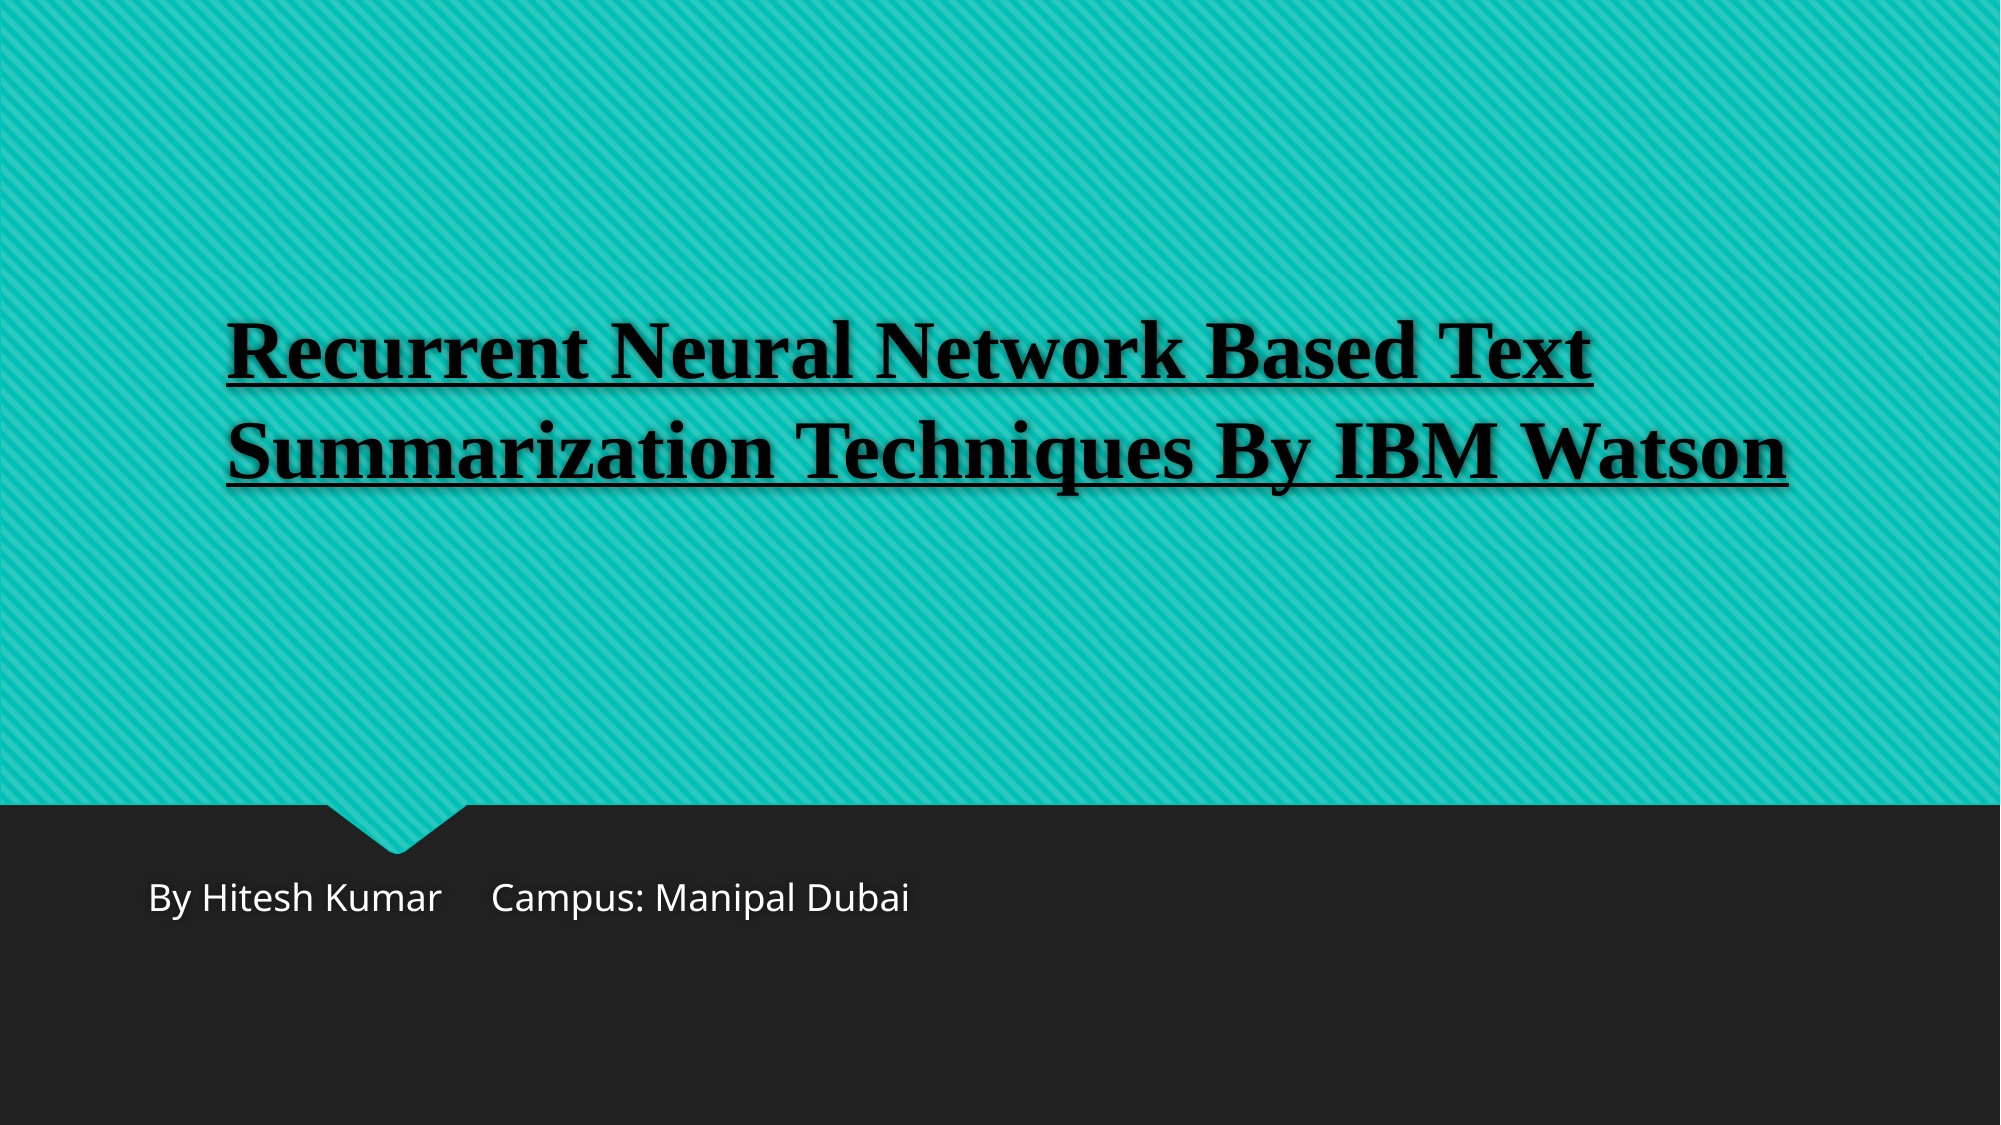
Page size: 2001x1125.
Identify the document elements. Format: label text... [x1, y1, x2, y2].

subtitle By Hitesh Kumar Campus: Manipal Dubai [132, 866, 1868, 938]
title Recurrent Neural Network Based Text Summarization Techniques By IBM Watson [211, 104, 1946, 593]
